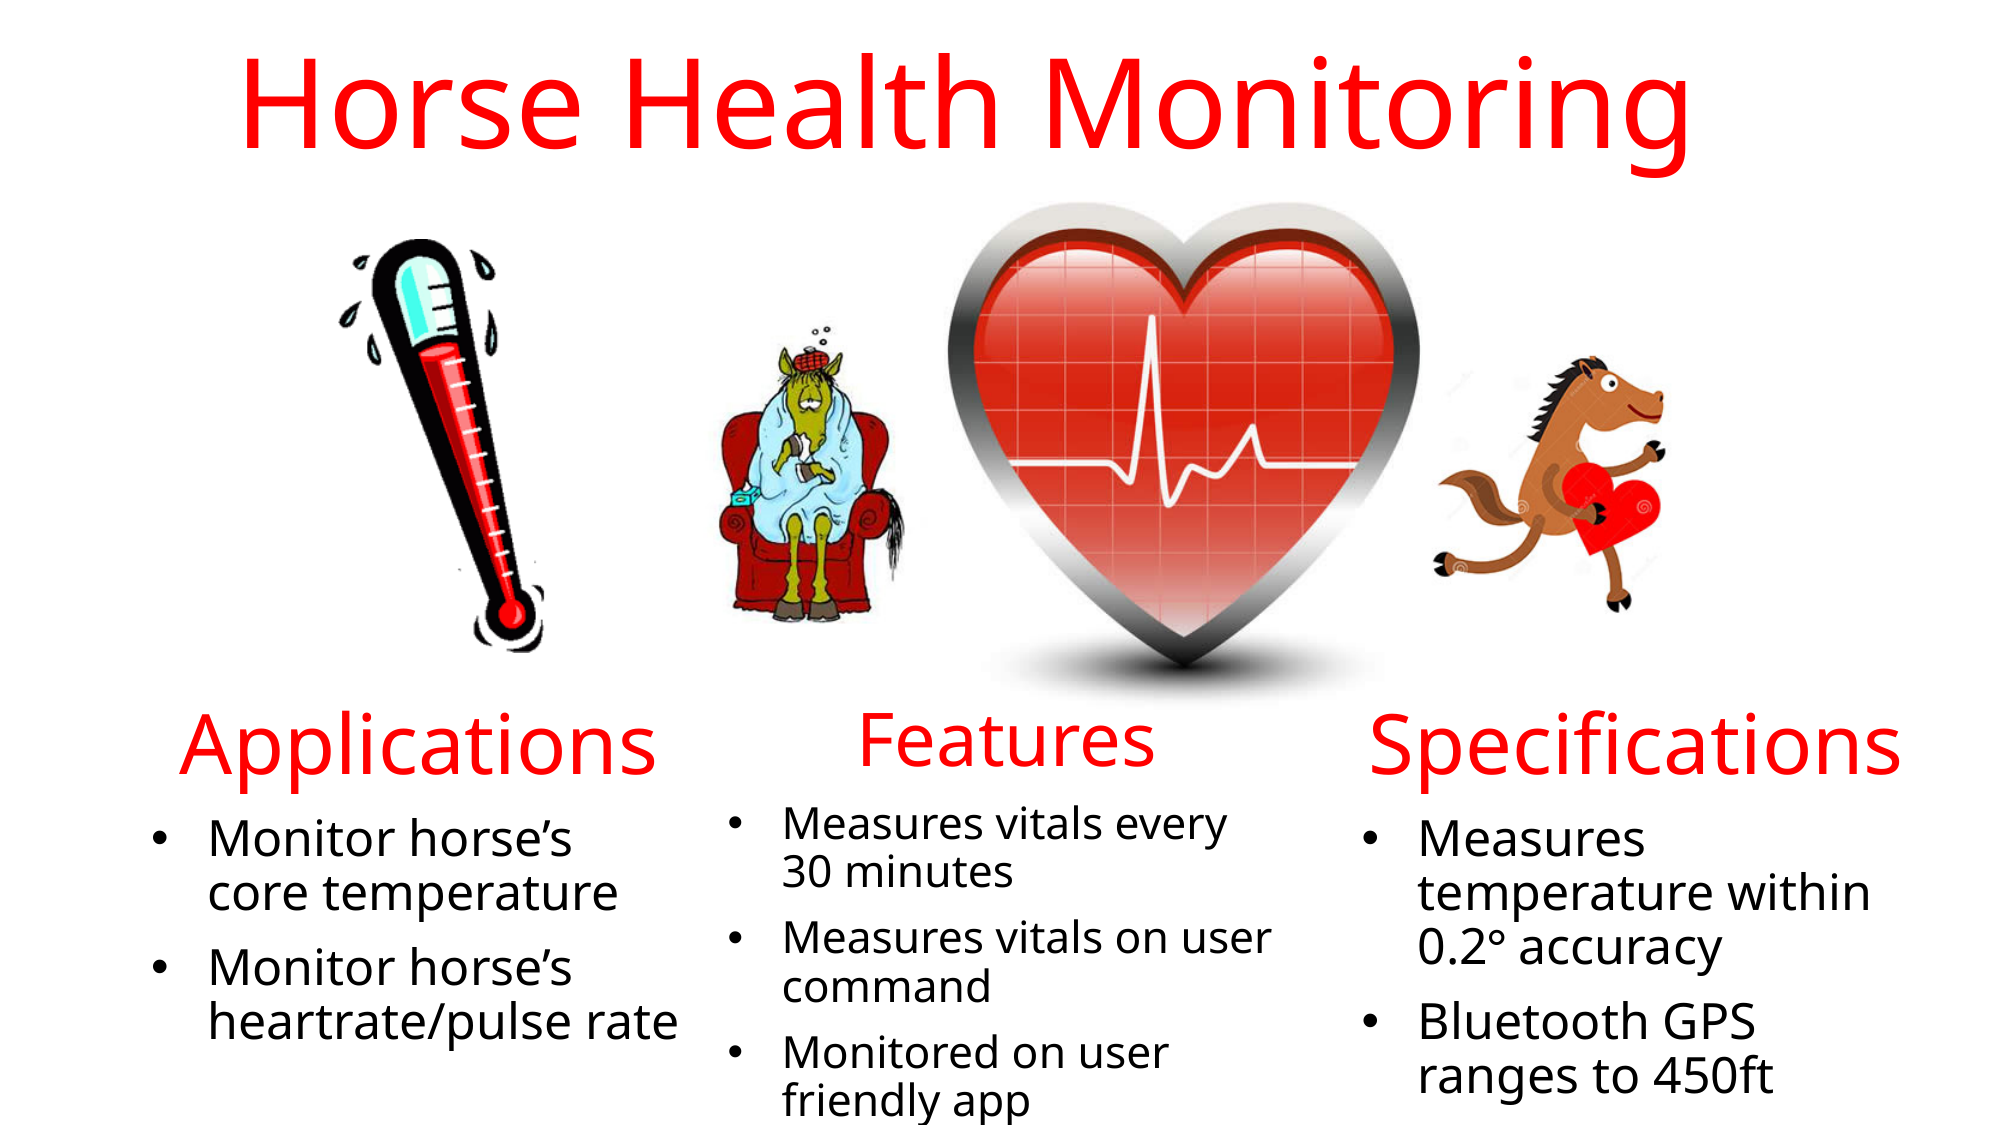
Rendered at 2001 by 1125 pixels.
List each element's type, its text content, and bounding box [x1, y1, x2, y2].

text_box Specifications Measures temperature within 0.2° accuracy Bluetooth GPS ranges to 450ft [1346, 695, 1926, 1125]
picture [235, 239, 649, 653]
text_box Features Measures vitals every 30 minutes Measures vitals on user command Monitored on user friendly app [712, 710, 1301, 1125]
subtitle Applications Monitor horse’s core temperature Monitor horse’s heartrate/pulse rate [136, 695, 702, 1125]
title Horse Health Monitoring [216, 0, 1717, 183]
picture [675, 182, 1694, 710]
